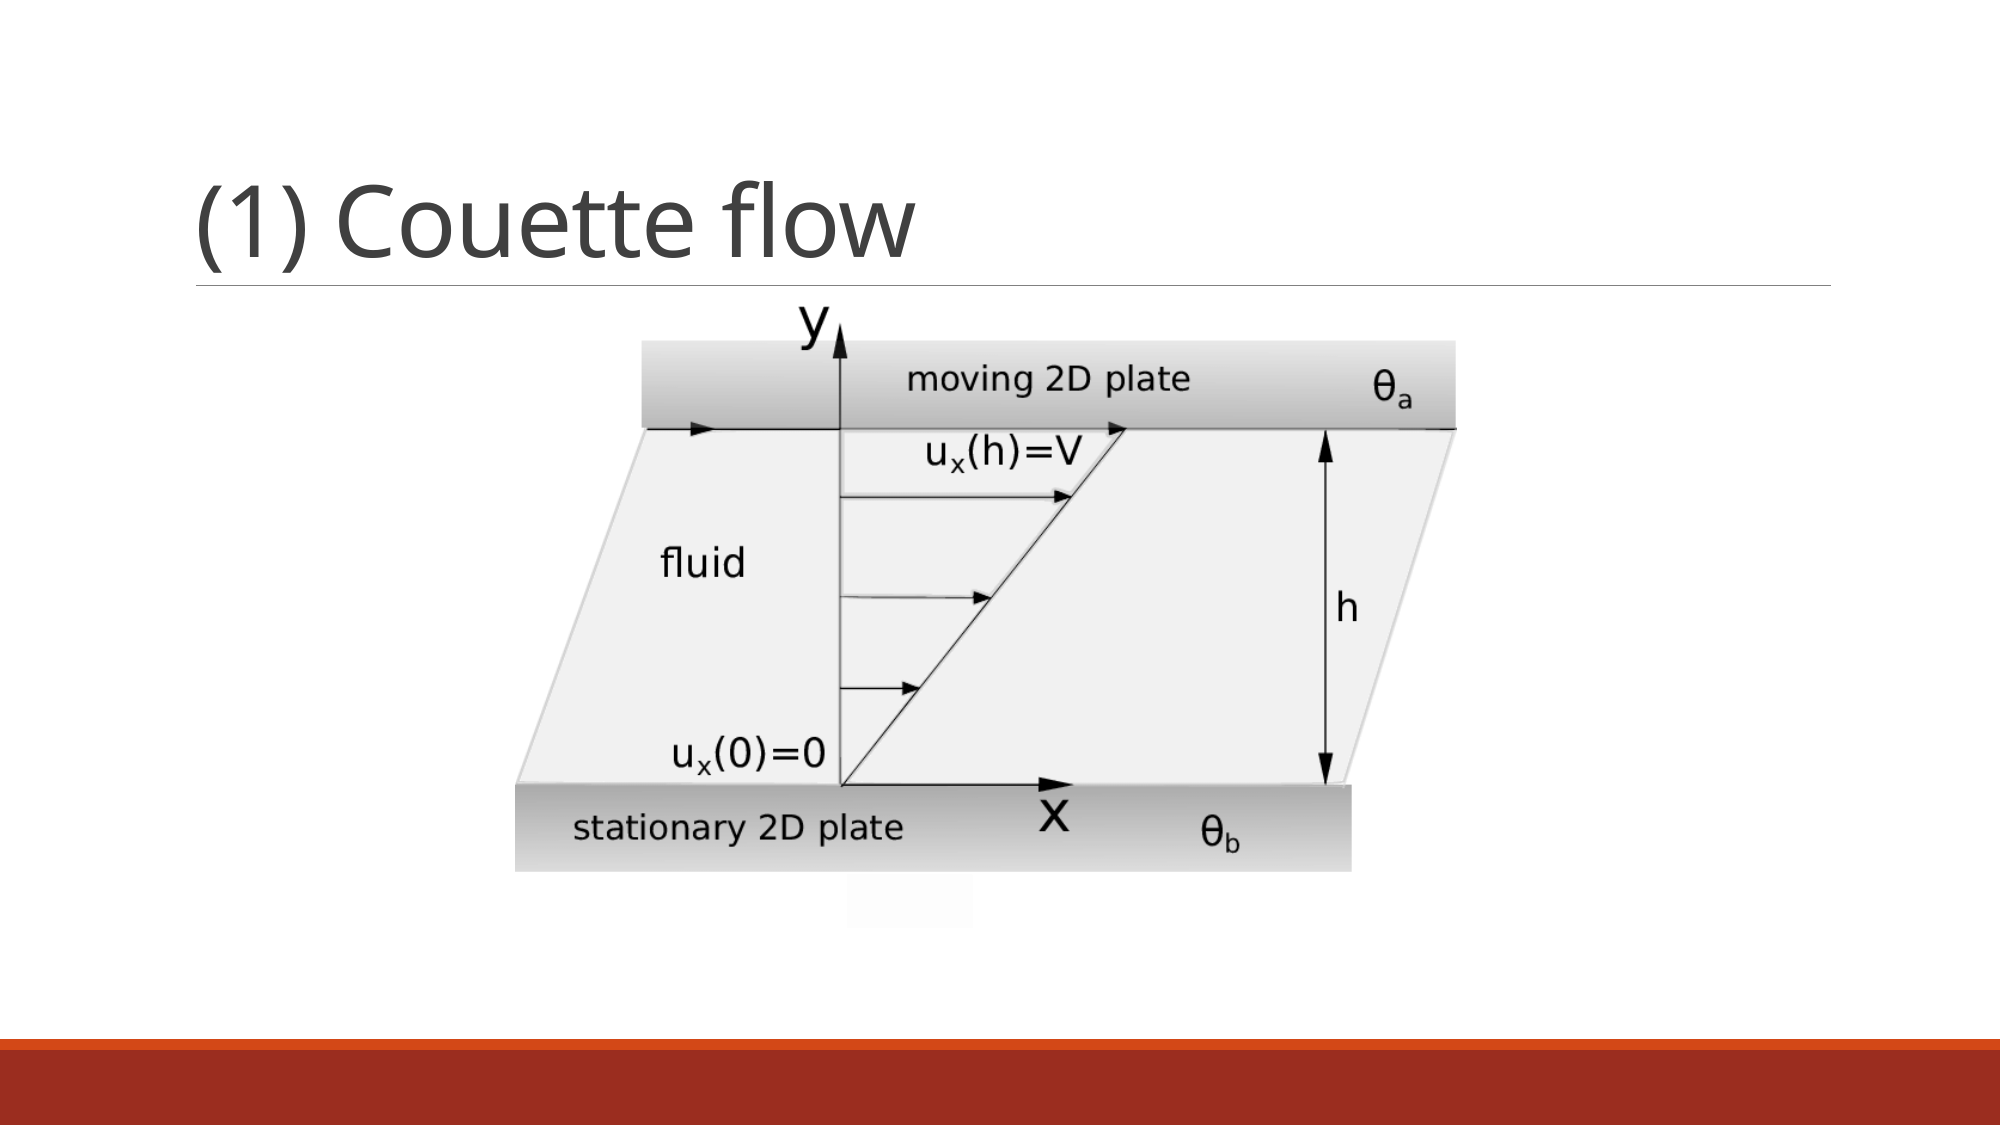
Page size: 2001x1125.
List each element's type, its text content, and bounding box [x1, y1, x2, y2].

picture [515, 305, 1457, 929]
title (1) Couette flow [180, 47, 1830, 285]
